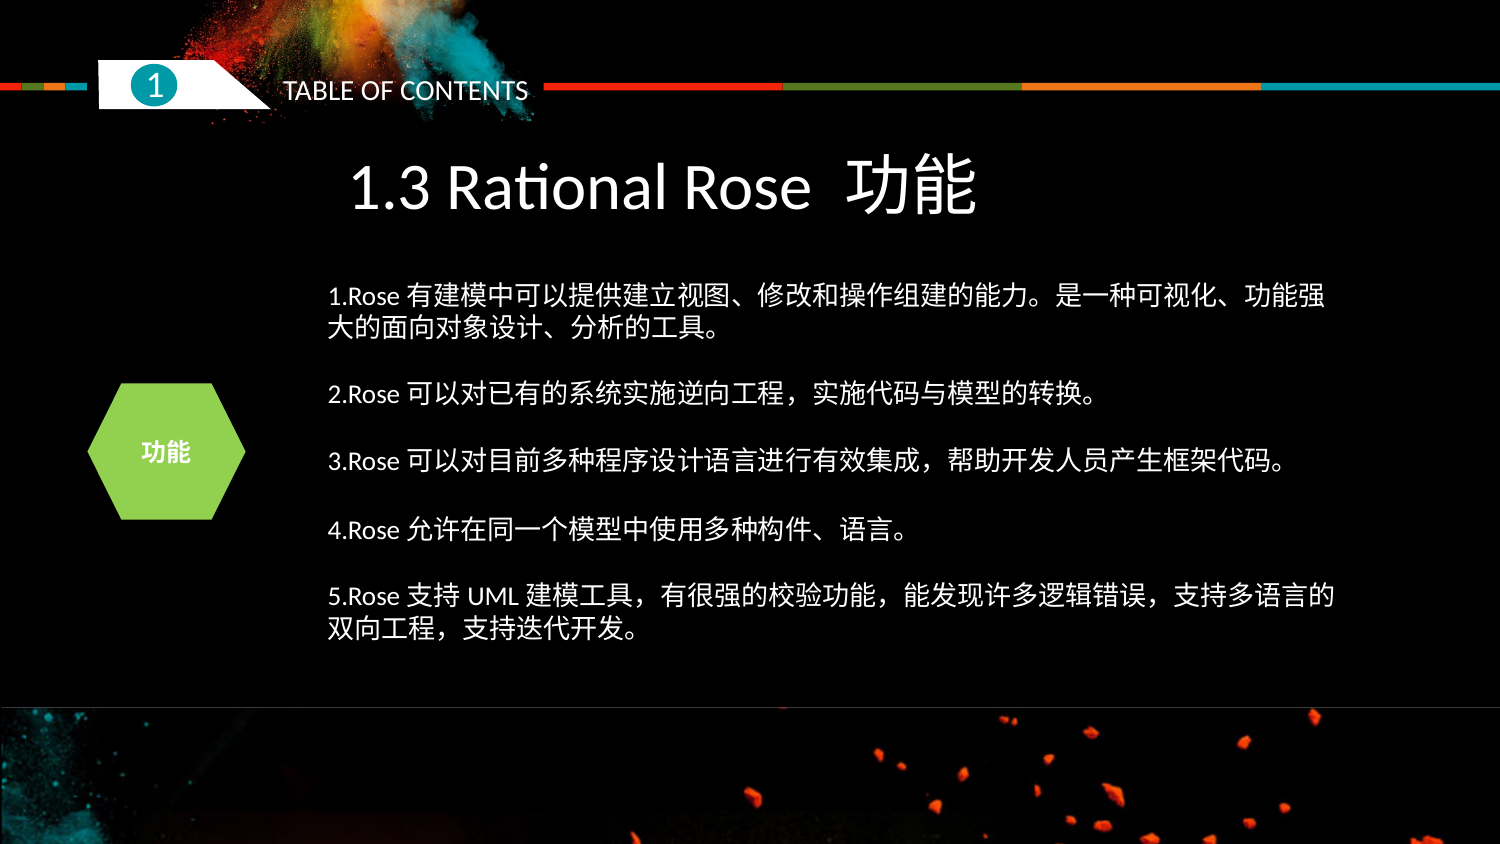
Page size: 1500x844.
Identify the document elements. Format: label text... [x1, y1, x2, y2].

text_box 5.Rose支持UML建模工具，有很强的校验功能，能发现许多逻辑错误，支持多语言的双向工程，支持迭代开发。 [312, 571, 1360, 652]
text_box 1.Rose有建模中可以提供建立视图、修改和操作组建的能力。是一种可视化、功能强大的面向对象设计、分析的工具。 [312, 270, 1360, 351]
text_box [0, 0, 1500, 197]
text_box [87, 383, 246, 520]
text_box 4.Rose允许在同一个模型中使用多种构件、语言。 [312, 504, 1360, 553]
text_box 功能 [126, 429, 207, 474]
picture [1, 706, 1500, 844]
text_box 3.Rose可以对目前多种程序设计语言进行有效集成，帮助开发人员产生框架代码。 [312, 435, 1360, 483]
text_box 2.Rose可以对已有的系统实施逆向工程，实施代码与模型的转换。 [312, 369, 1360, 417]
text_box 1.3 Rational Rose 功能 [332, 197, 1188, 231]
